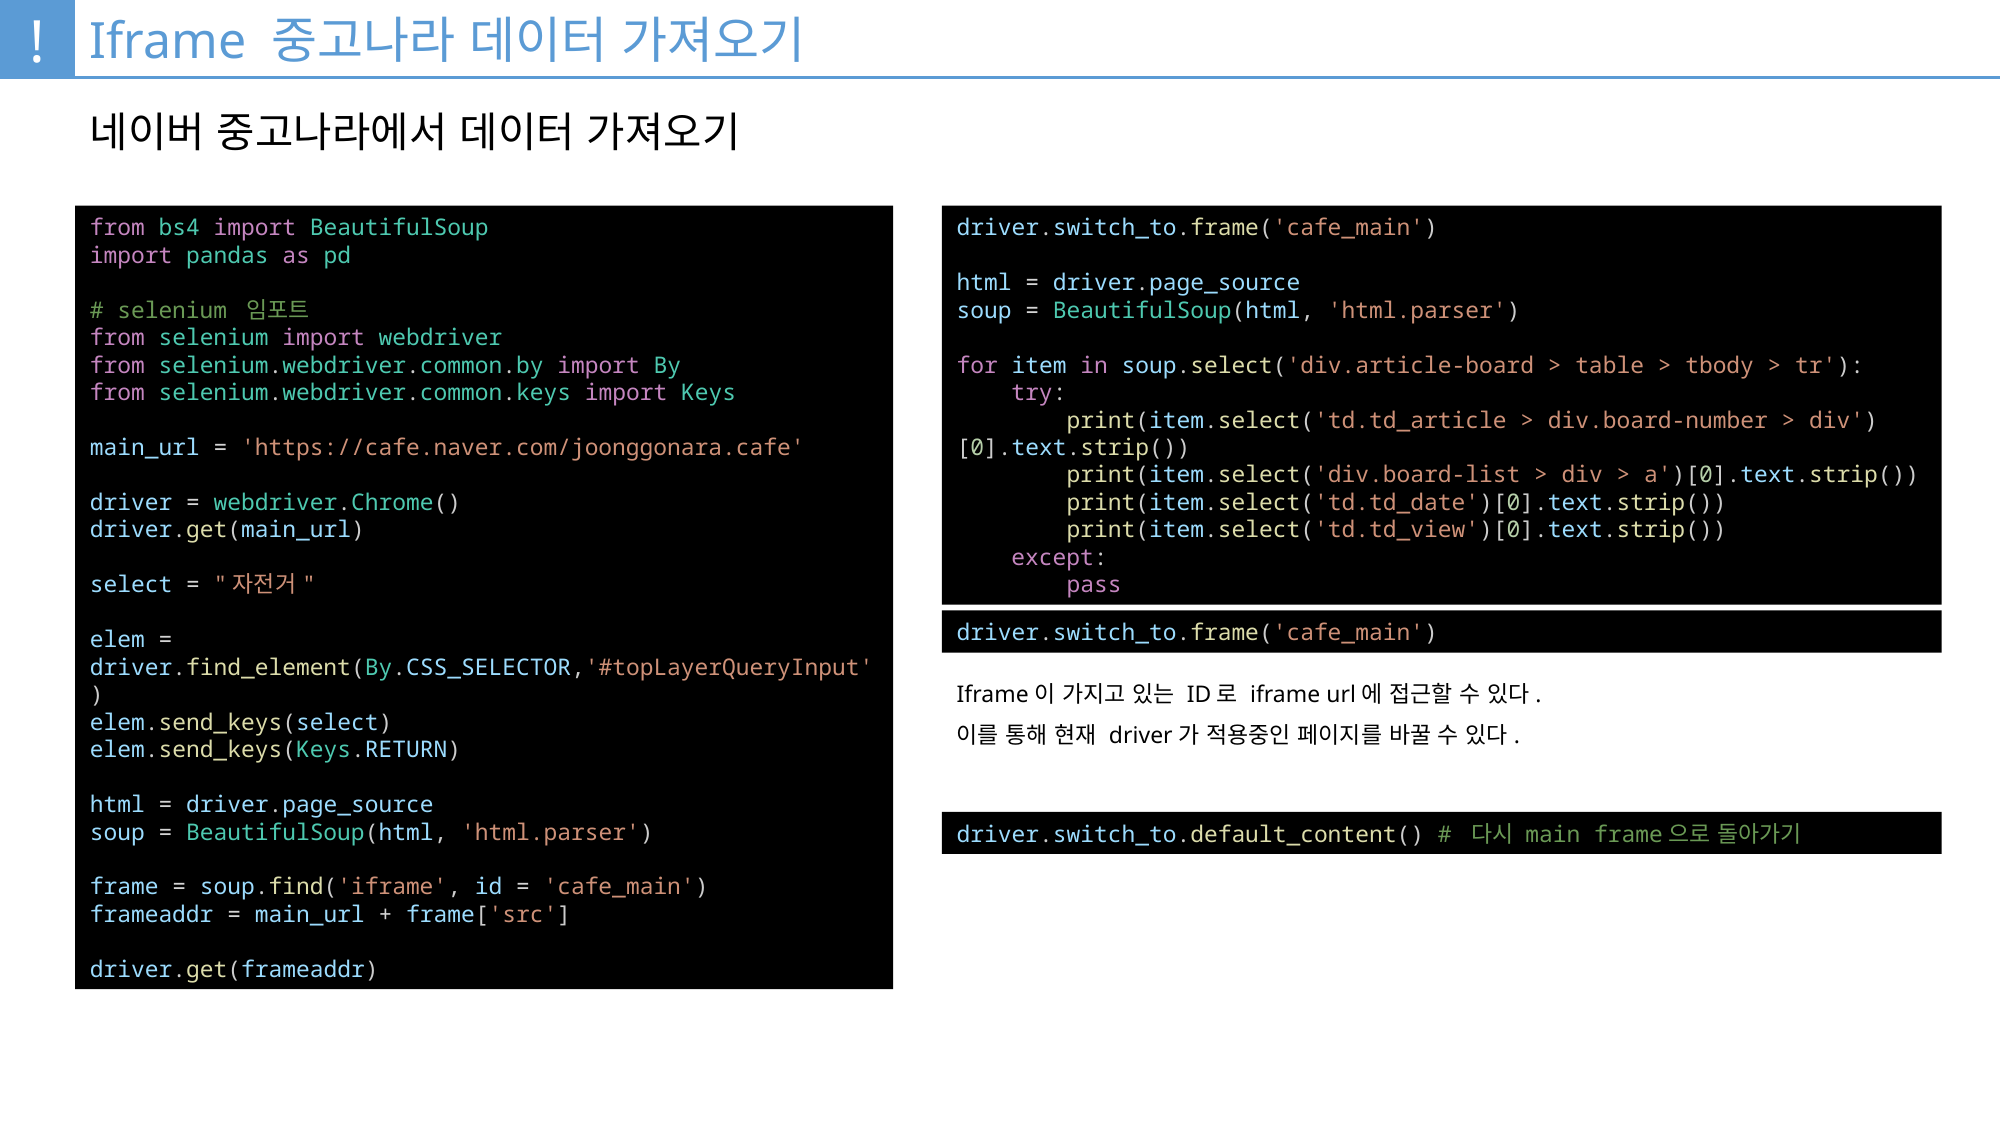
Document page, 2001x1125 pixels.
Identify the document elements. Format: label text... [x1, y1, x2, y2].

text_box driver.switch_to.frame('cafe_main') [941, 610, 1942, 653]
text_box driver.switch_to.frame('cafe_main') html = driver.page_source soup = BeautifulSoup(html, 'html.parser') for item in soup.select('div.article-board > table > tbody > tr'): try: print(item.select('td.td_article > div.board-number > div')[0].text.strip()) print(item.select('div.board-list > div > a')[0].text.strip()) print(item.select('td.td_date')[0].text.strip()) print(item.select('td.td_view')[0].text.strip()) except: pass [941, 205, 1942, 605]
text_box from bs4 import BeautifulSoup import pandas as pd # selenium 임포트 from selenium import webdriver from selenium.webdriver.common.by import By from selenium.webdriver.common.keys import Keys main_url = 'https://cafe.naver.com/joonggonara.cafe' driver = webdriver.Chrome() driver.get(main_url) select = "자전거" elem = driver.find_element(By.CSS_SELECTOR,'#topLayerQueryInput') elem.send_keys(select) elem.send_keys(Keys.RETURN) html = driver.page_source soup = BeautifulSoup(html, 'html.parser') frame = soup.find('iframe', id = 'cafe_main') frameaddr = main_url + frame['src'] driver.get(frameaddr) [75, 205, 894, 990]
text_box ! [0, 0, 75, 76]
text_box 네이버 중고나라에서 데이터 가져오기 [75, 105, 1942, 156]
text_box Iframe이 가지고 있는 ID로 iframe url에 접근할 수 있다. 이를 통해 현재 driver가 적용중인 페이지를 바꿀 수 있다. [941, 658, 1828, 807]
text_box Iframe 중고나라 데이터 가져오기 [75, 0, 2000, 76]
text_box driver.switch_to.default_content() # 다시 main frame으로 돌아가기 [941, 811, 1942, 854]
